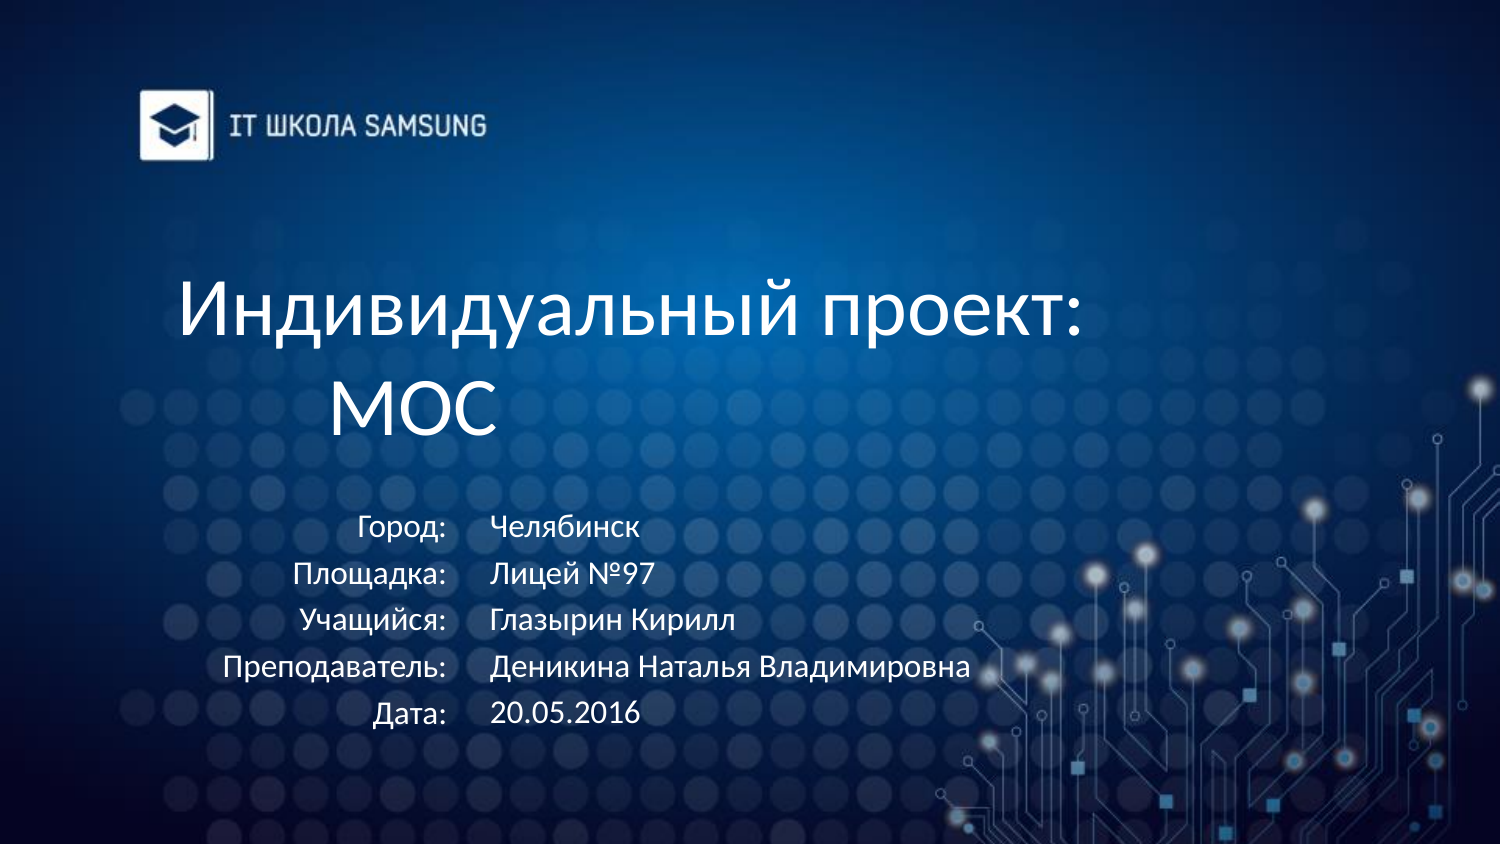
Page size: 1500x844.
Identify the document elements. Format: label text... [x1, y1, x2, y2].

picture [0, 0, 1500, 844]
text_box Челябинск Лицей №97 Глазырин Кирилл Деникина Наталья Владимировна 20.05.2016 [474, 496, 1038, 739]
subtitle Город: Площадка: Учащийся: Преподаватель: Дата: [162, 496, 463, 844]
title Индивидуальный проект: MOC [162, 262, 1388, 443]
